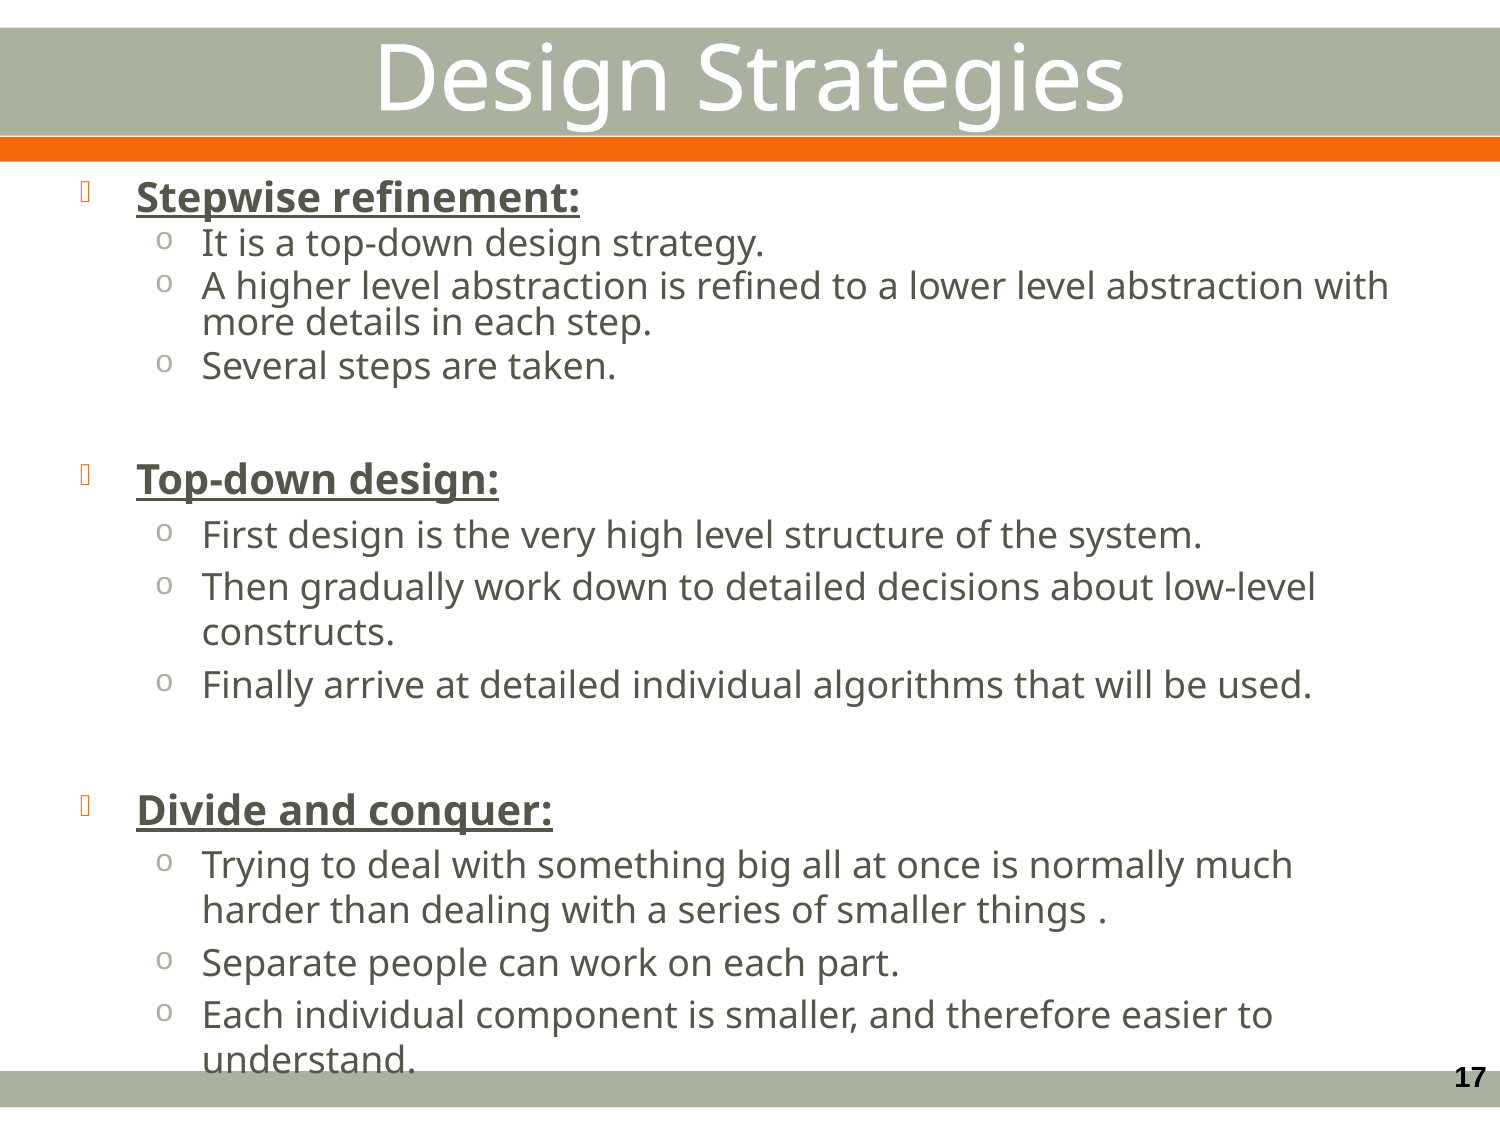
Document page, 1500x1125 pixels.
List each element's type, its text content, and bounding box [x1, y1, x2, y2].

title Design Strategies [0, 9, 1500, 138]
text_box 17 [1151, 1051, 1500, 1125]
list Stepwise refinement: It is a top-down design strategy. A higher level abstraction is refined to a lower level abstraction with more details in each step. Several steps are taken. Top-down design: First design is the very high level structure of the system. Then gradually work down to detailed decisions about low-level constructs. Finally arrive at detailed individual algorithms that will be used. Divide and conquer: Trying to deal with something big all at once is normally much harder than dealing with a series of smaller things . Separate people can work on each part. Each individual component is smaller, and therefore easier to understand. [64, 172, 1411, 1059]
